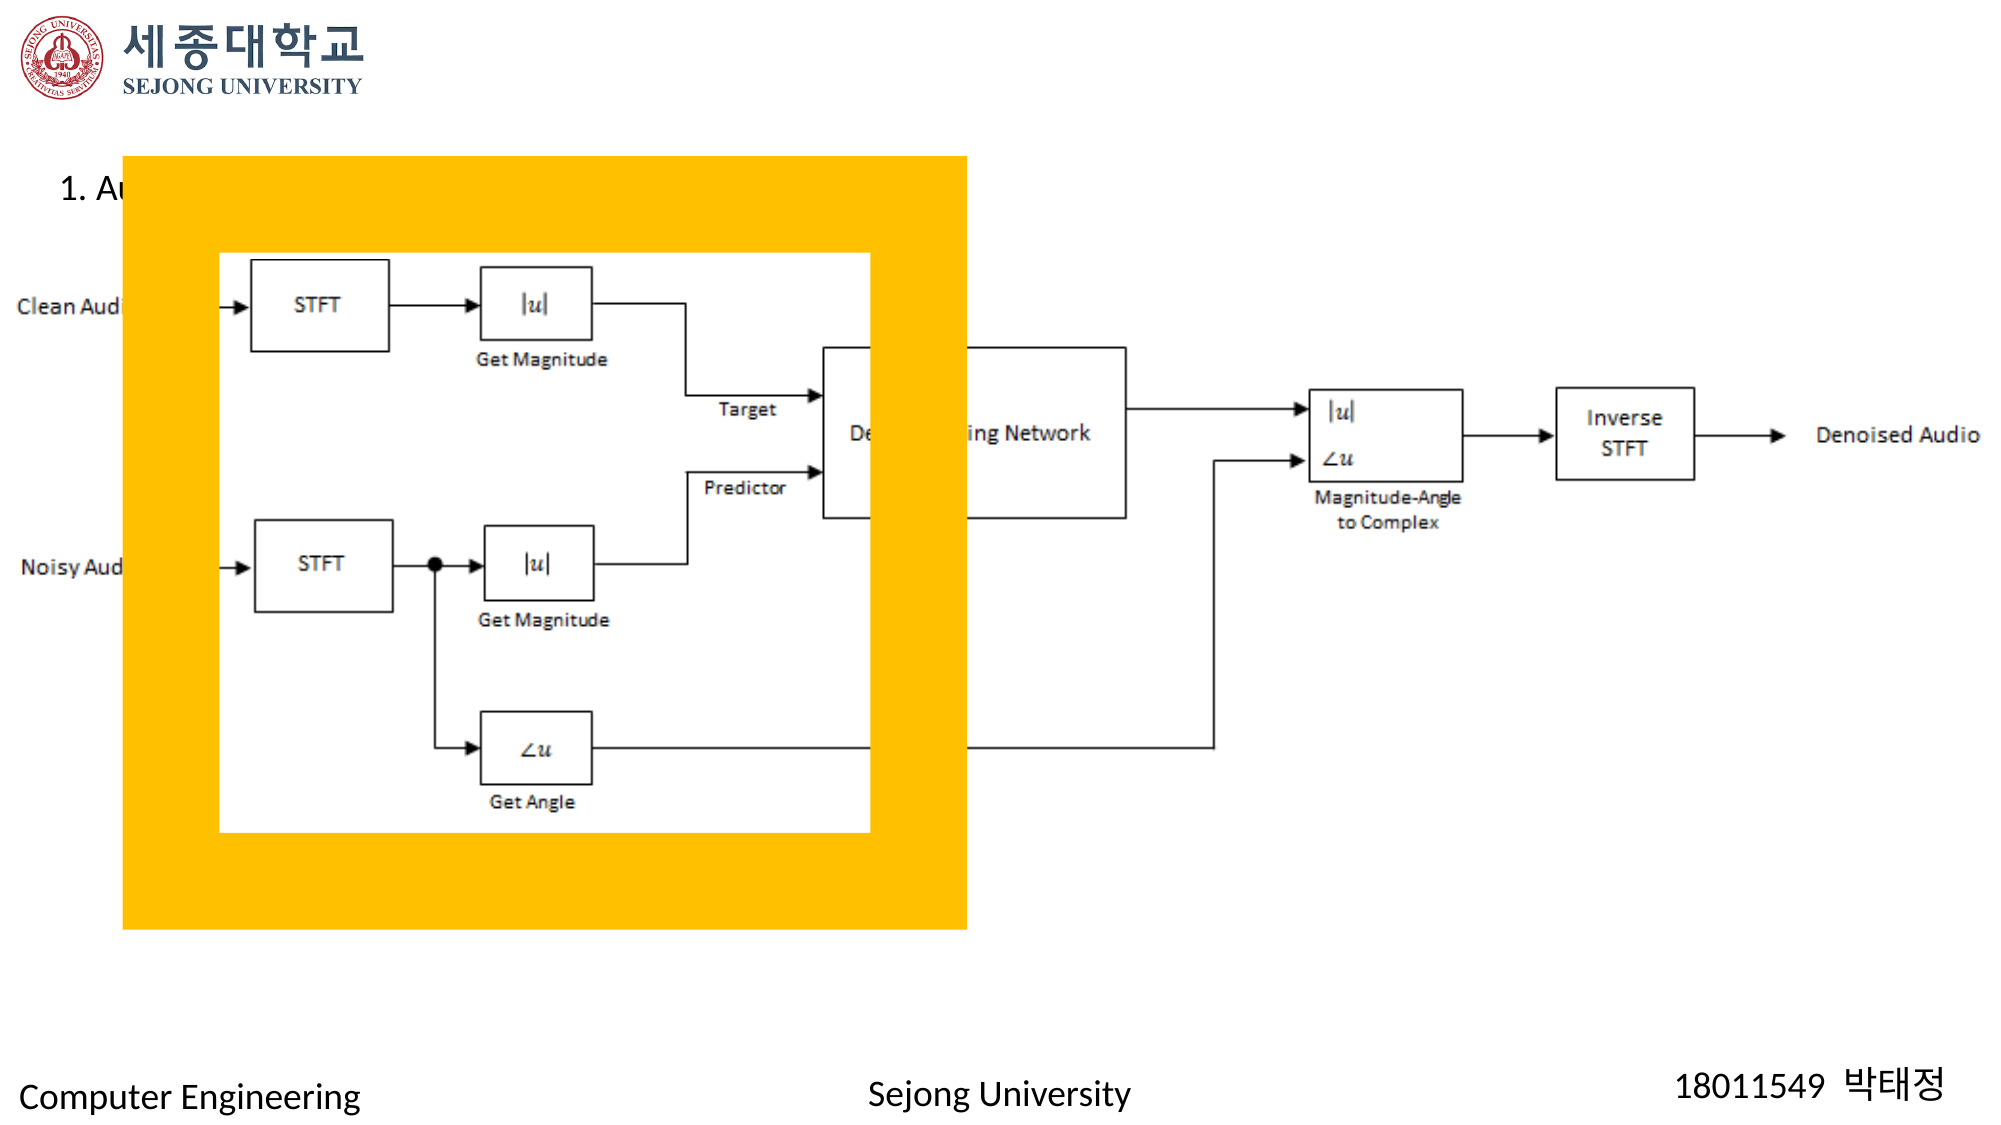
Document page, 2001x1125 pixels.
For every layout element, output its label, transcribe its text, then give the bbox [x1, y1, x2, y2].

text_box [122, 155, 968, 259]
text_box 18011549 박태정 [1658, 1053, 1962, 1114]
text_box Sejong University [853, 1061, 1147, 1125]
text_box 1. Audio Data Preprocessing [44, 156, 122, 216]
text_box Computer Engineering [4, 1064, 377, 1125]
picture [2, 0, 384, 114]
picture [0, 259, 2000, 828]
text_box [122, 828, 968, 931]
